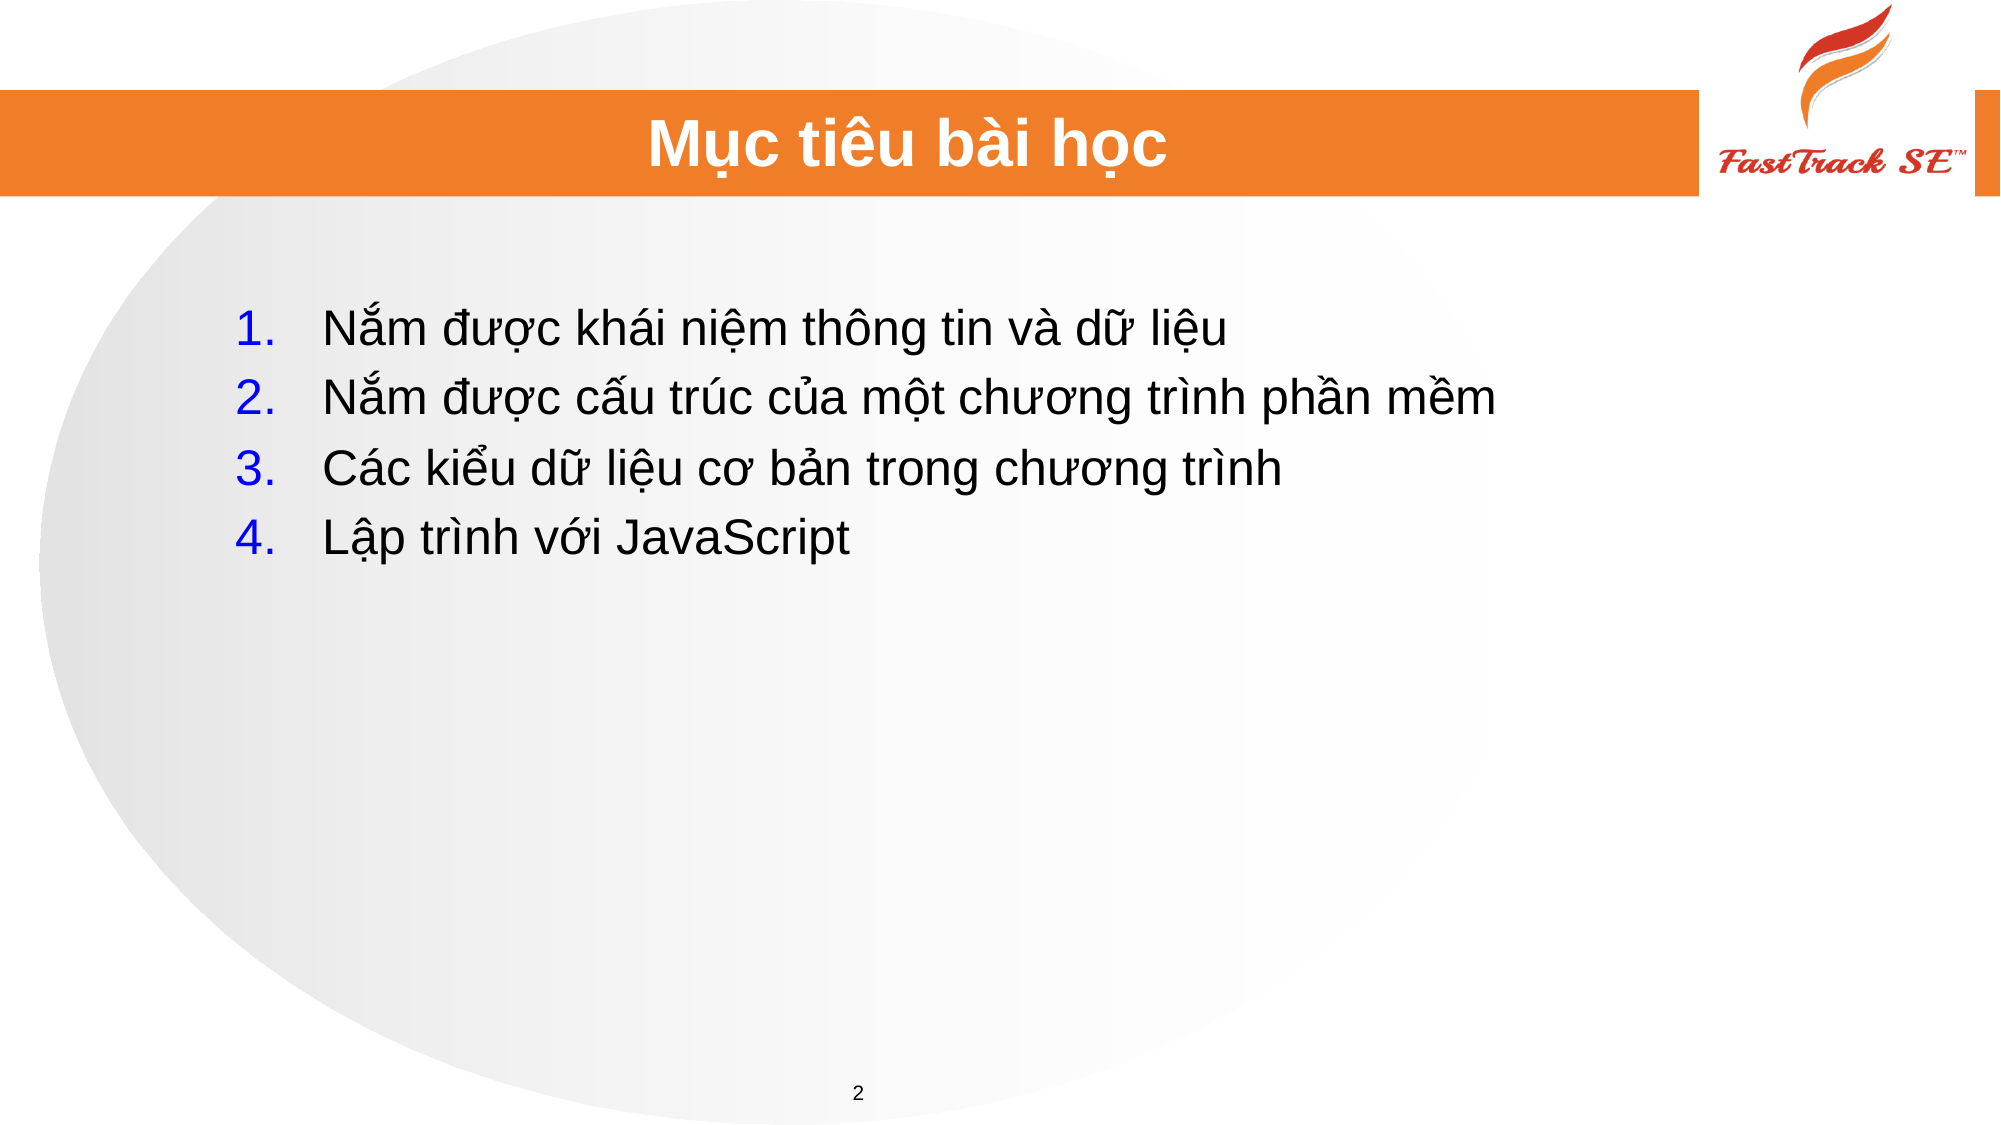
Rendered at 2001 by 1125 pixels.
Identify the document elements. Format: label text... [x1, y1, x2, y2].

list Nắm được khái niệm thông tin và dữ liệu Nắm được cấu trúc của một chương trình phần mềm Các kiểu dữ liệu cơ bản trong chương trình Lập trình với JavaScript [220, 287, 1675, 938]
slide_number 2 [766, 1071, 950, 1115]
title Mục tiêu bài học [249, 99, 1567, 180]
picture [1700, 0, 1975, 192]
